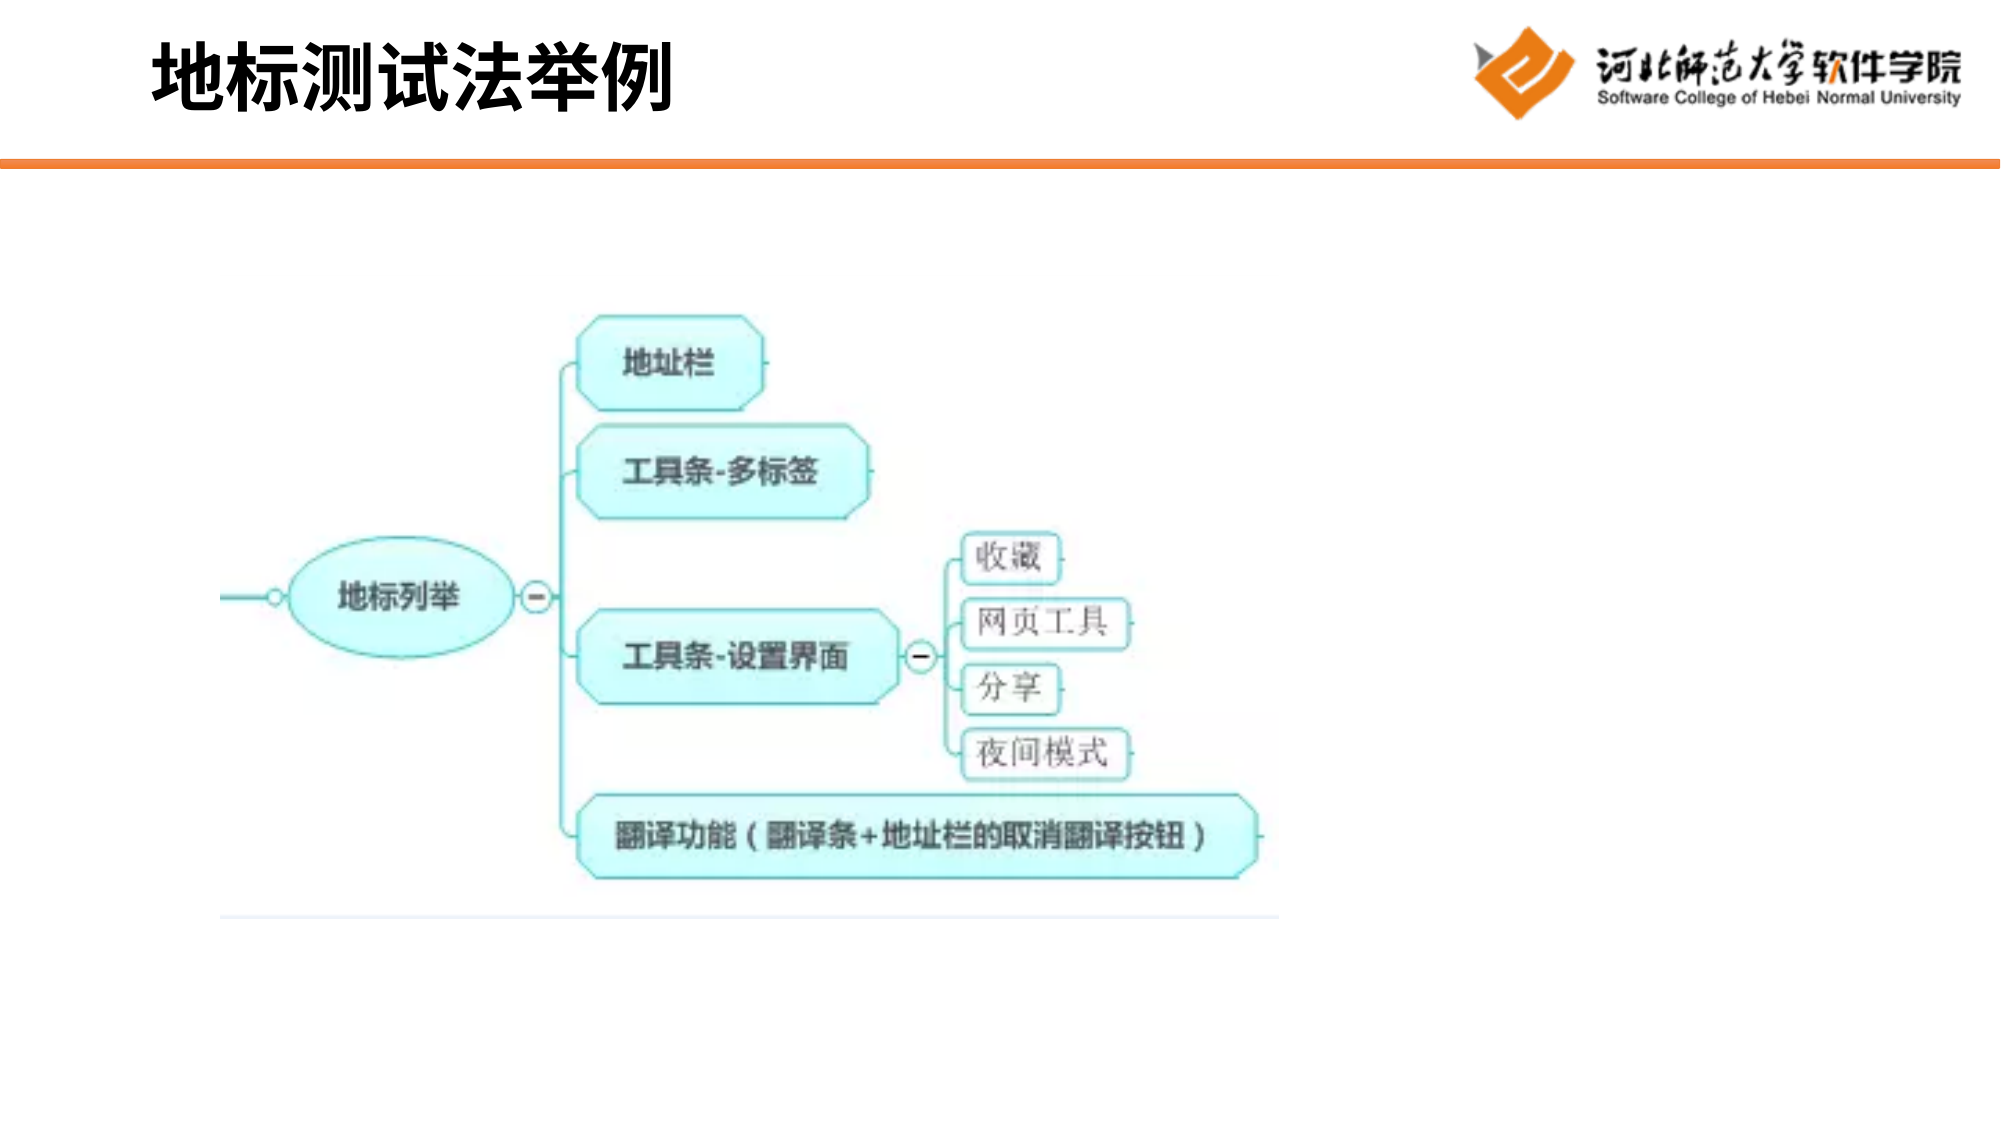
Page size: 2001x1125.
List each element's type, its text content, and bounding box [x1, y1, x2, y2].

title 地标测试法举例 [135, 8, 1861, 155]
picture [1861, 18, 1988, 126]
picture [220, 274, 1279, 919]
